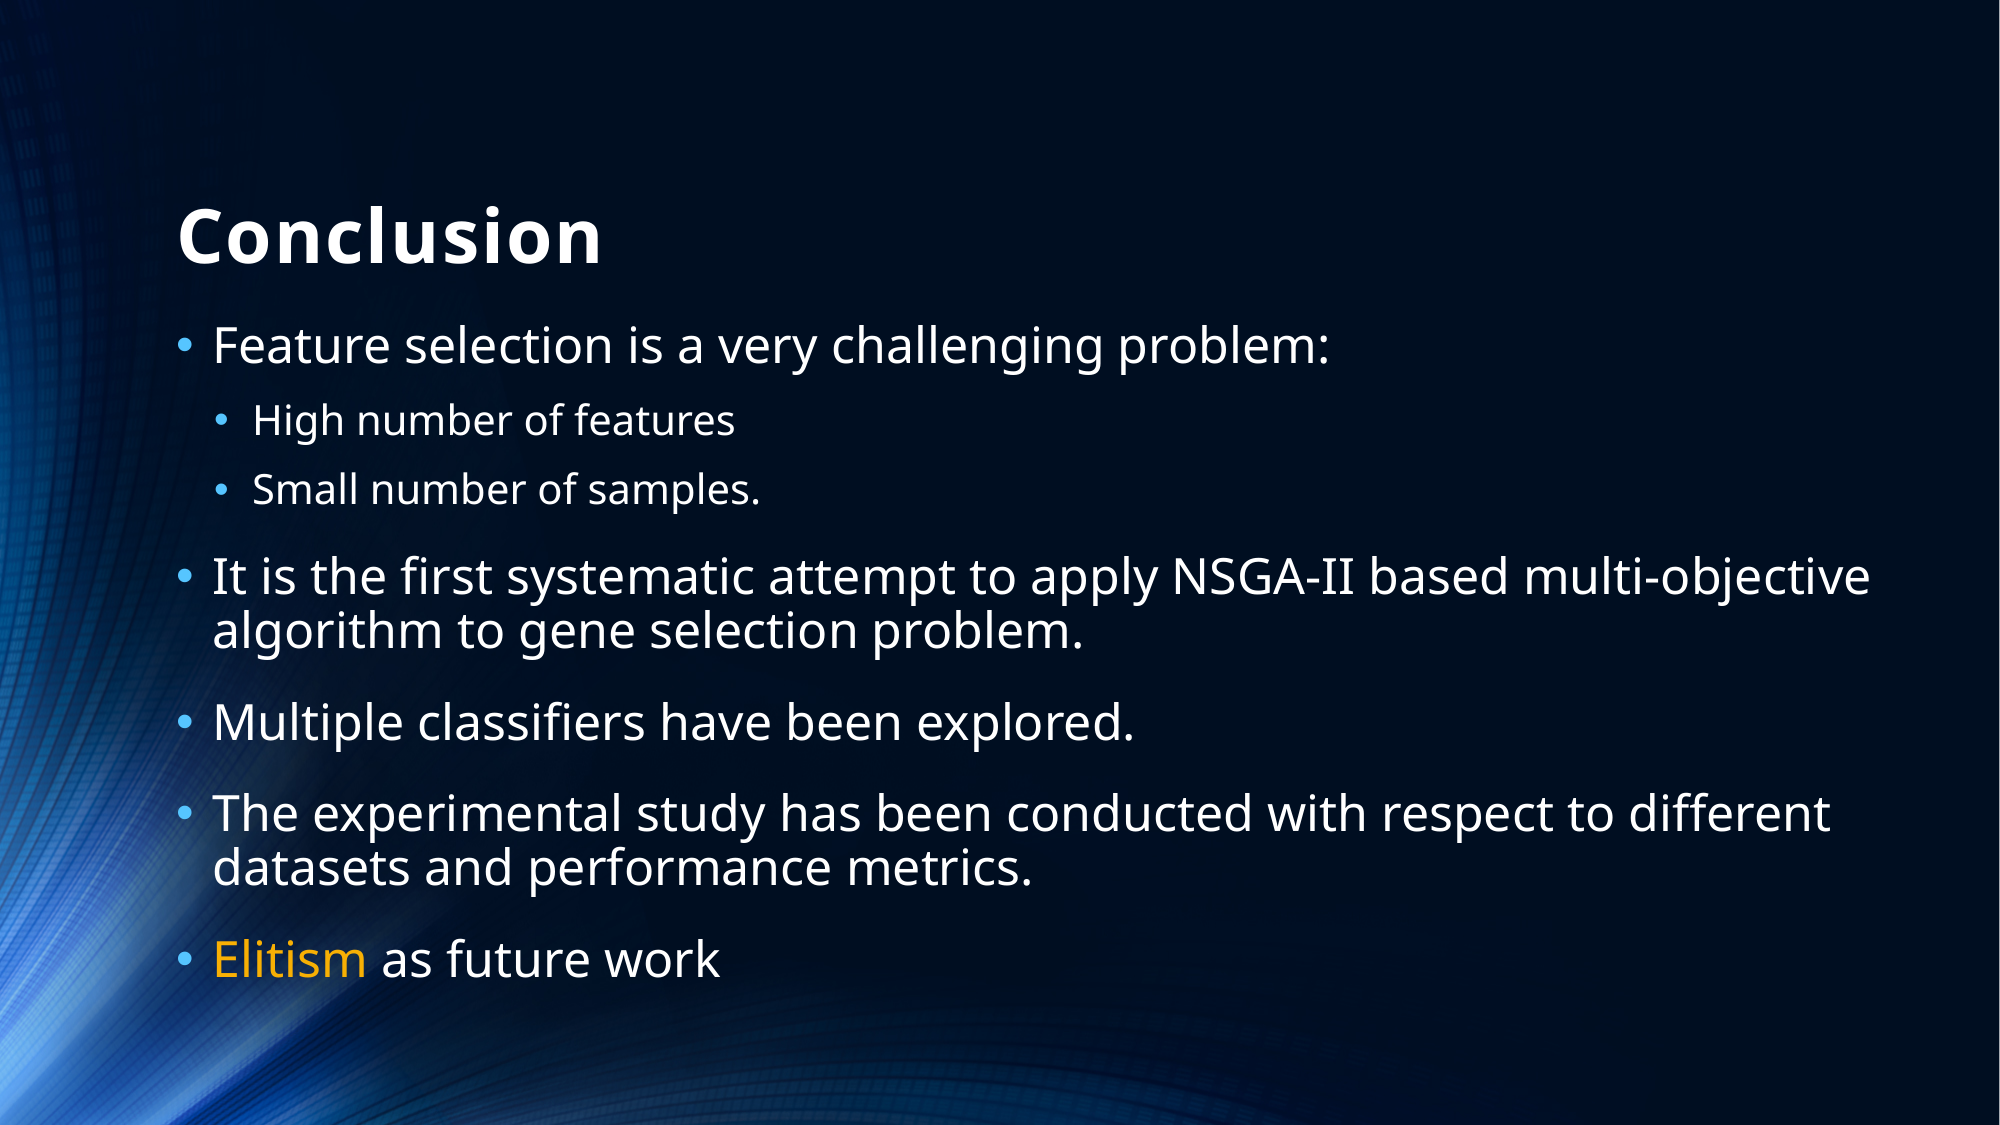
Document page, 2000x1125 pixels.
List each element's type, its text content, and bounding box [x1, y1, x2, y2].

picture [0, 0, 2000, 1125]
title Conclusion [161, 62, 1750, 288]
list Feature selection is a very challenging problem: High number of features Small number of samples. It is the first systematic attempt to apply NSGA-II based multi-objective algorithm to gene selection problem. Multiple classifiers have been explored. The experimental study has been conducted with respect to different datasets and performance metrics. Elitism as future work [161, 312, 1981, 1059]
